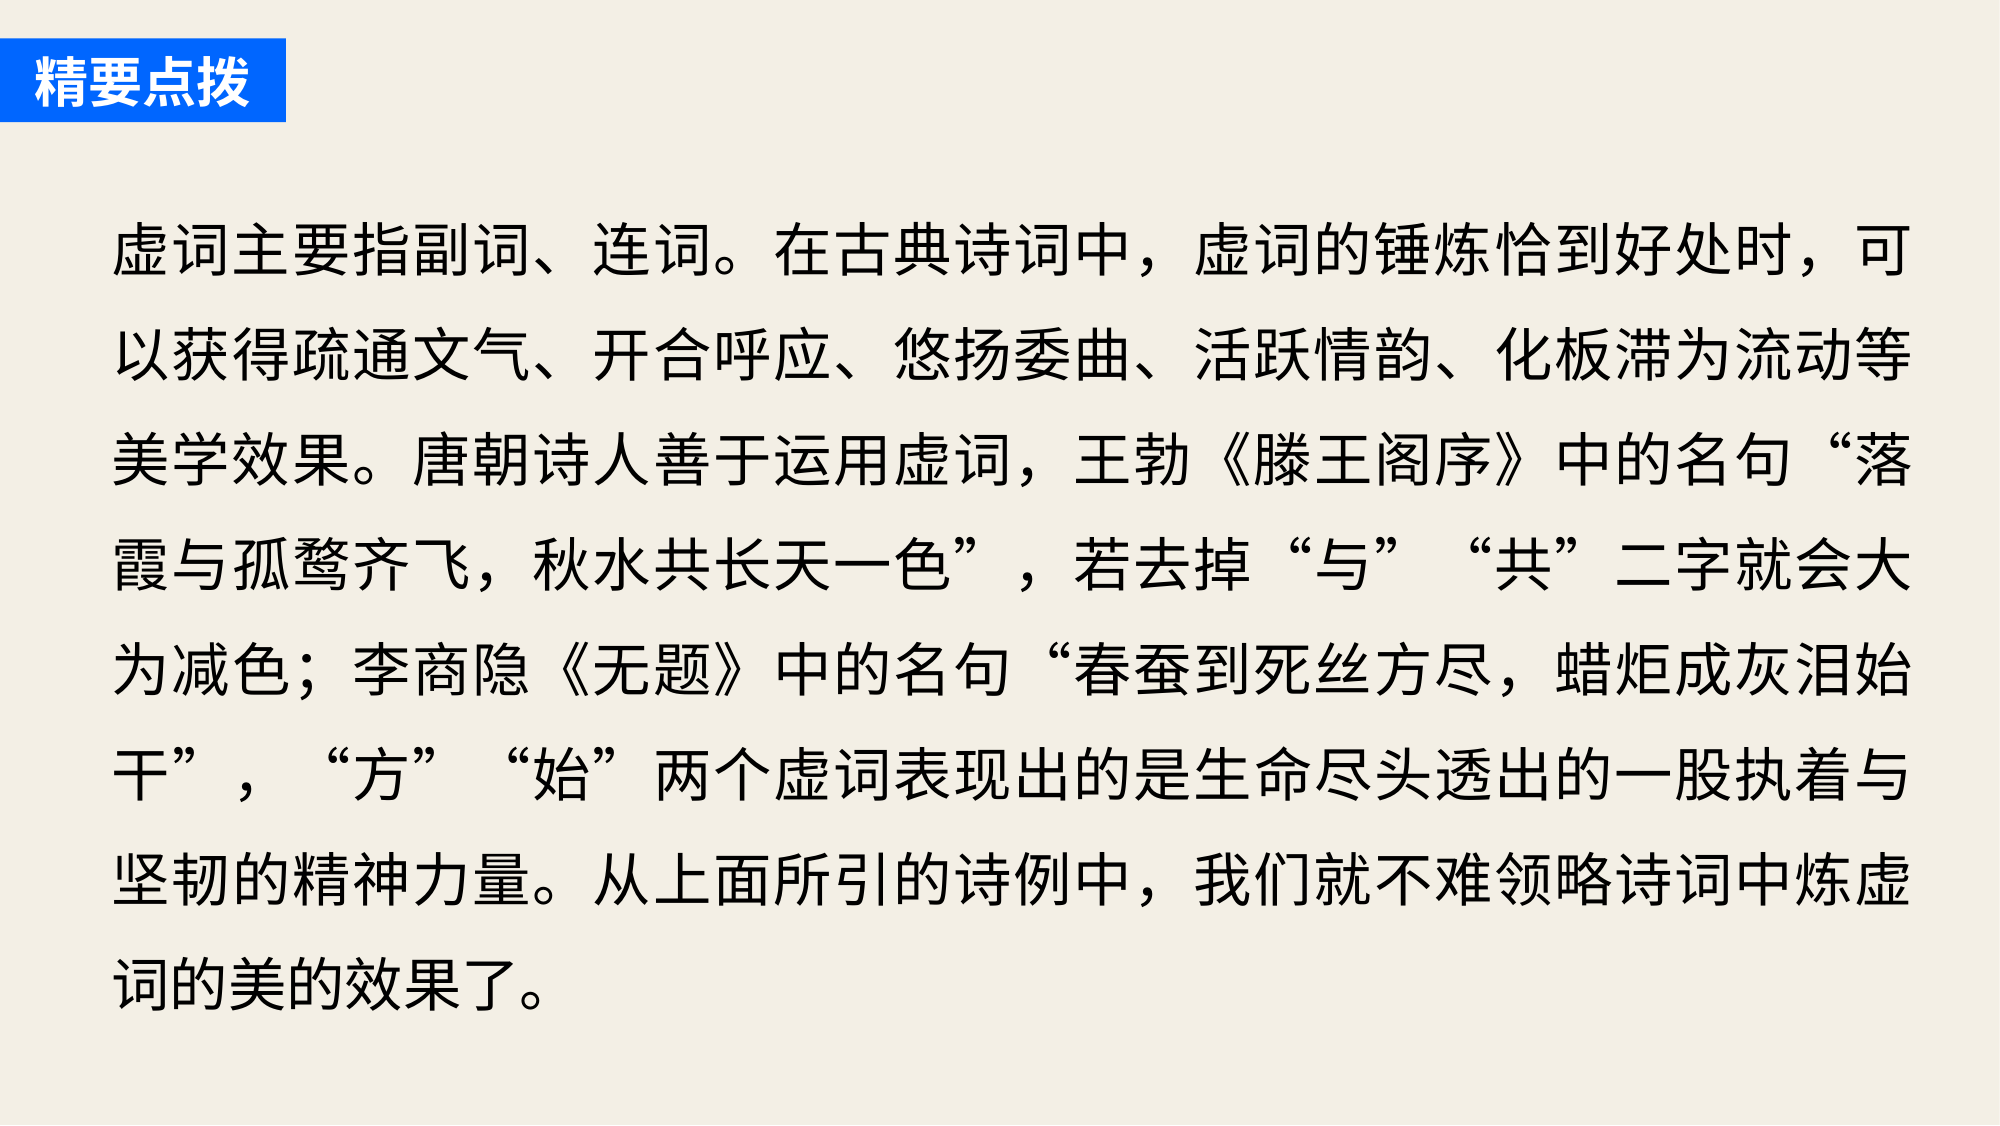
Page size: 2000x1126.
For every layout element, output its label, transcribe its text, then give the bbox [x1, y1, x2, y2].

text_box 精要点拨 [0, 36, 288, 124]
text_box 虚词主要指副词、连词。在古典诗词中，虚词的锤炼恰到好处时，可以获得疏通文气、开合呼应、悠扬委曲、活跃情韵、化板滞为流动等美学效果。唐朝诗人善于运用虚词，王勃《滕王阁序》中的名句“落霞与孤鹜齐飞，秋水共长天一色”，若去掉“与”“共”二字就会大为减色；李商隐《无题》中的名句“春蚕到死丝方尽，蜡炬成灰泪始干”，“方”“始”两个虚词表现出的是生命尽头透出的一股执着与坚韧的精神力量。从上面所引的诗例中，我们就不难领略诗词中炼虚词的美的效果了。 [91, 168, 1933, 1028]
